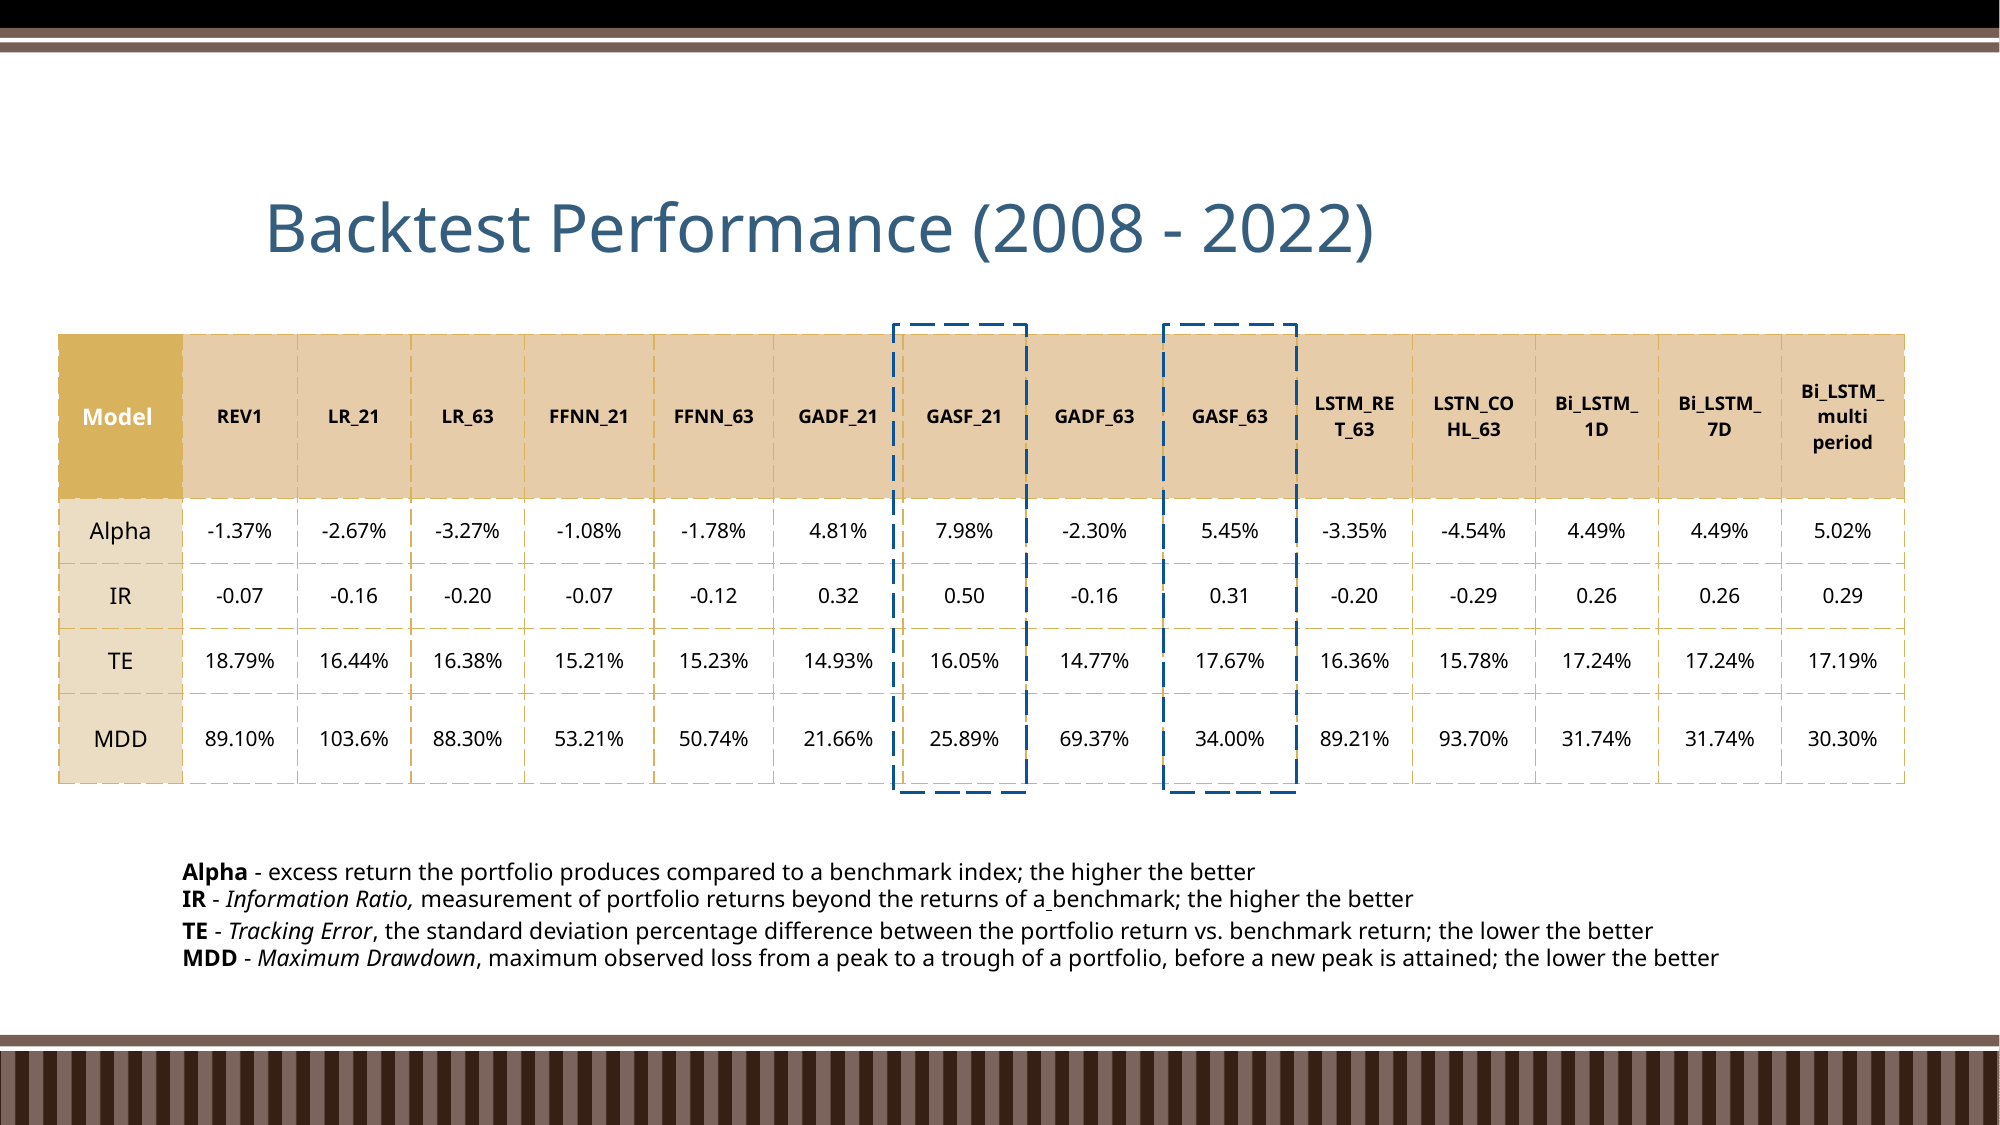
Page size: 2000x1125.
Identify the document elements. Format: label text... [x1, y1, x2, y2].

table_cell 69.37% [1027, 693, 1163, 783]
table_cell 0.32 [774, 563, 893, 628]
table_cell -3.35% [1297, 498, 1412, 563]
table_header GADF_63 [1027, 334, 1163, 498]
table_cell -0.29 [1412, 563, 1535, 628]
title Backtest Performance (2008 - 2022) [249, 99, 1750, 275]
table_cell -1.08% [525, 498, 654, 563]
table_cell -0.16 [297, 563, 411, 628]
table_cell 88.30% [411, 693, 525, 783]
table_header GADF_21 [774, 334, 893, 498]
table_cell 18.79% [182, 628, 297, 693]
text_box [1163, 324, 1297, 793]
text_box [893, 324, 1027, 793]
table_cell 16.36% [1297, 628, 1412, 693]
table_header Bi_LSTM_multi period [1781, 334, 1904, 498]
table_cell 5.02% [1781, 498, 1904, 563]
table_cell 17.19% [1781, 628, 1904, 693]
table_cell 30.30% [1781, 693, 1904, 783]
table_header Model [59, 334, 182, 498]
table_cell -2.30% [1027, 498, 1163, 563]
table_cell 14.93% [774, 628, 893, 693]
table_cell 89.10% [182, 693, 297, 783]
table_cell 89.21% [1297, 693, 1412, 783]
table_cell -0.20 [1297, 563, 1412, 628]
table_cell 0.26 [1535, 563, 1658, 628]
table_cell 4.49% [1658, 498, 1781, 563]
table_header LSTM_RET_63 [1297, 334, 1412, 498]
table_cell 0.29 [1781, 563, 1904, 628]
table_cell 103.6% [297, 693, 411, 783]
table_cell 15.78% [1412, 628, 1535, 693]
table_cell -0.07 [182, 563, 297, 628]
table_cell -0.12 [654, 563, 774, 628]
table_cell 16.44% [297, 628, 411, 693]
table_header FFNN_21 [525, 334, 654, 498]
table_cell IR [59, 563, 182, 628]
table_header REV1 [182, 334, 297, 498]
table_cell Alpha [59, 498, 182, 563]
table_cell -0.16 [1027, 563, 1163, 628]
table_cell 31.74% [1535, 693, 1658, 783]
table_cell -0.20 [411, 563, 525, 628]
table_cell TE [59, 628, 182, 693]
table_cell 17.24% [1535, 628, 1658, 693]
table_header LSTN_COHL_63 [1412, 334, 1535, 498]
table_cell 31.74% [1658, 693, 1781, 783]
table_cell 93.70% [1412, 693, 1535, 783]
table_cell 4.81% [774, 498, 893, 563]
table_cell 15.23% [654, 628, 774, 693]
table_cell 14.77% [1027, 628, 1163, 693]
table_cell -4.54% [1412, 498, 1535, 563]
table_cell 16.38% [411, 628, 525, 693]
text_box Alpha - excess return the portfolio produces compared to a benchmark index; the higher the better IR - Information Ratio, measurement of portfolio returns beyond the returns of a benchmark; the higher the better TE - Tracking Error, the standard deviation percentage difference between the portfolio return vs. benchmark return; the lower the better MDD - Maximum Drawdown, maximum observed loss from a peak to a trough of a portfolio, before a new peak is attained; the lower the better [167, 842, 1874, 987]
table_header LR_63 [411, 334, 525, 498]
table_cell 4.49% [1535, 498, 1658, 563]
table_cell 17.24% [1658, 628, 1781, 693]
table_cell -1.37% [182, 498, 297, 563]
table_cell -3.27% [411, 498, 525, 563]
table_cell -2.67% [297, 498, 411, 563]
table_cell 53.21% [525, 693, 654, 783]
table_cell 15.21% [525, 628, 654, 693]
table_header LR_21 [297, 334, 411, 498]
table_cell 0.26 [1658, 563, 1781, 628]
picture [0, 1051, 2000, 1125]
table_cell -1.78% [654, 498, 774, 563]
table_cell -0.07 [525, 563, 654, 628]
table_cell 50.74% [654, 693, 774, 783]
table_header FFNN_63 [654, 334, 774, 498]
table_cell MDD [59, 693, 182, 783]
table_header Bi_LSTM_1D [1535, 334, 1658, 498]
table_header Bi_LSTM_7D [1658, 334, 1781, 498]
table_cell 21.66% [774, 693, 893, 783]
